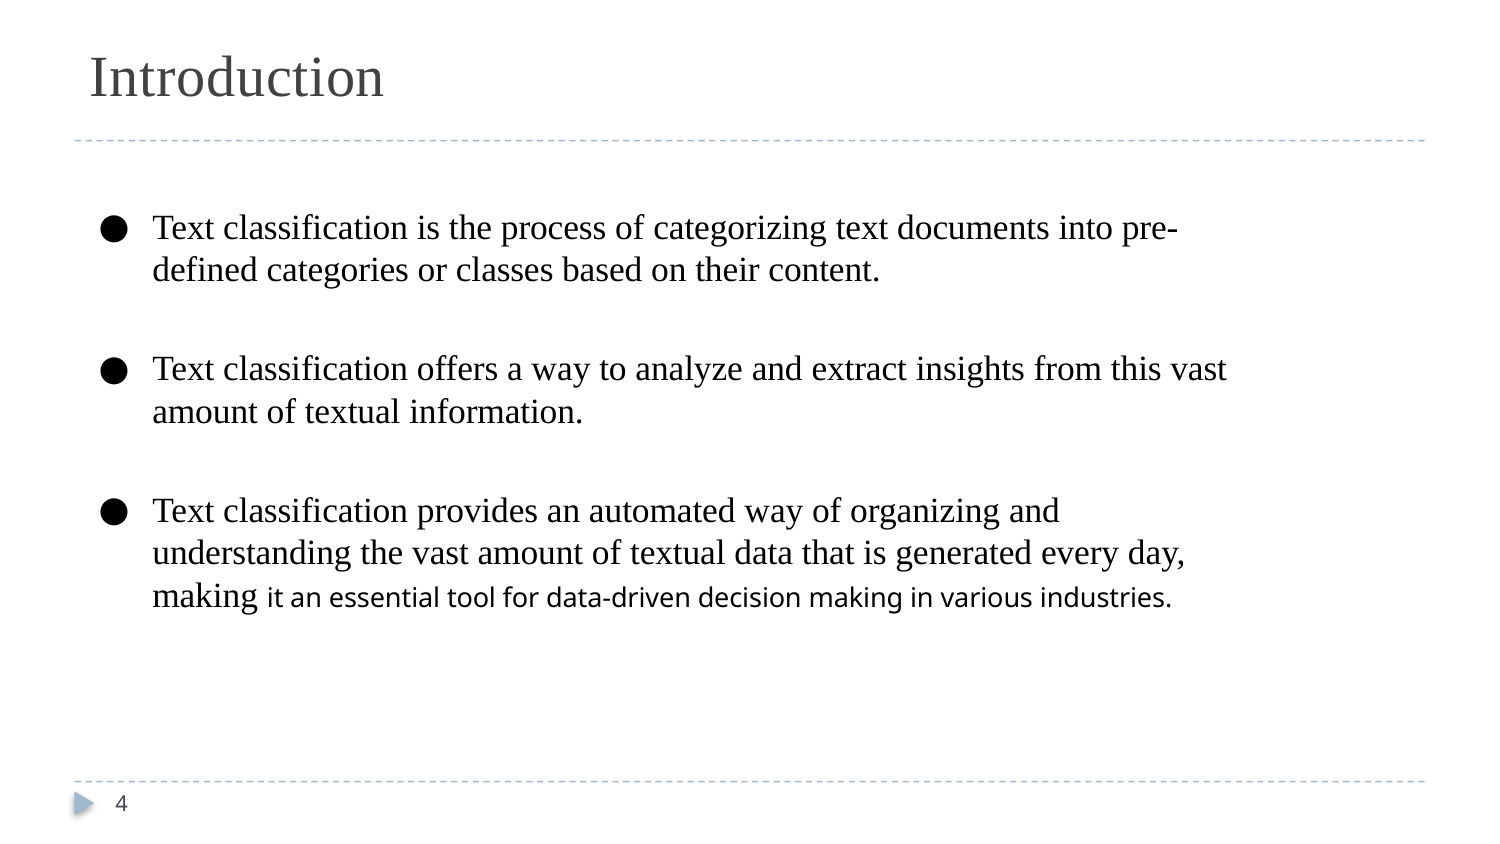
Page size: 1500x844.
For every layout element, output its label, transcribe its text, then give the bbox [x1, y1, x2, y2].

title Introduction [87, 0, 439, 109]
slide_number 4 [100, 782, 426, 827]
text_box Text classification is the process of categorizing text documents into pre-defined categories or classes based on their content. Text classification offers a way to analyze and extract insights from this vast amount of textual information. Text classification provides an automated way of organizing and understanding the vast amount of textual data that is generated every day, making it an essential tool for data-driven decision making in various industries. [96, 196, 1262, 615]
